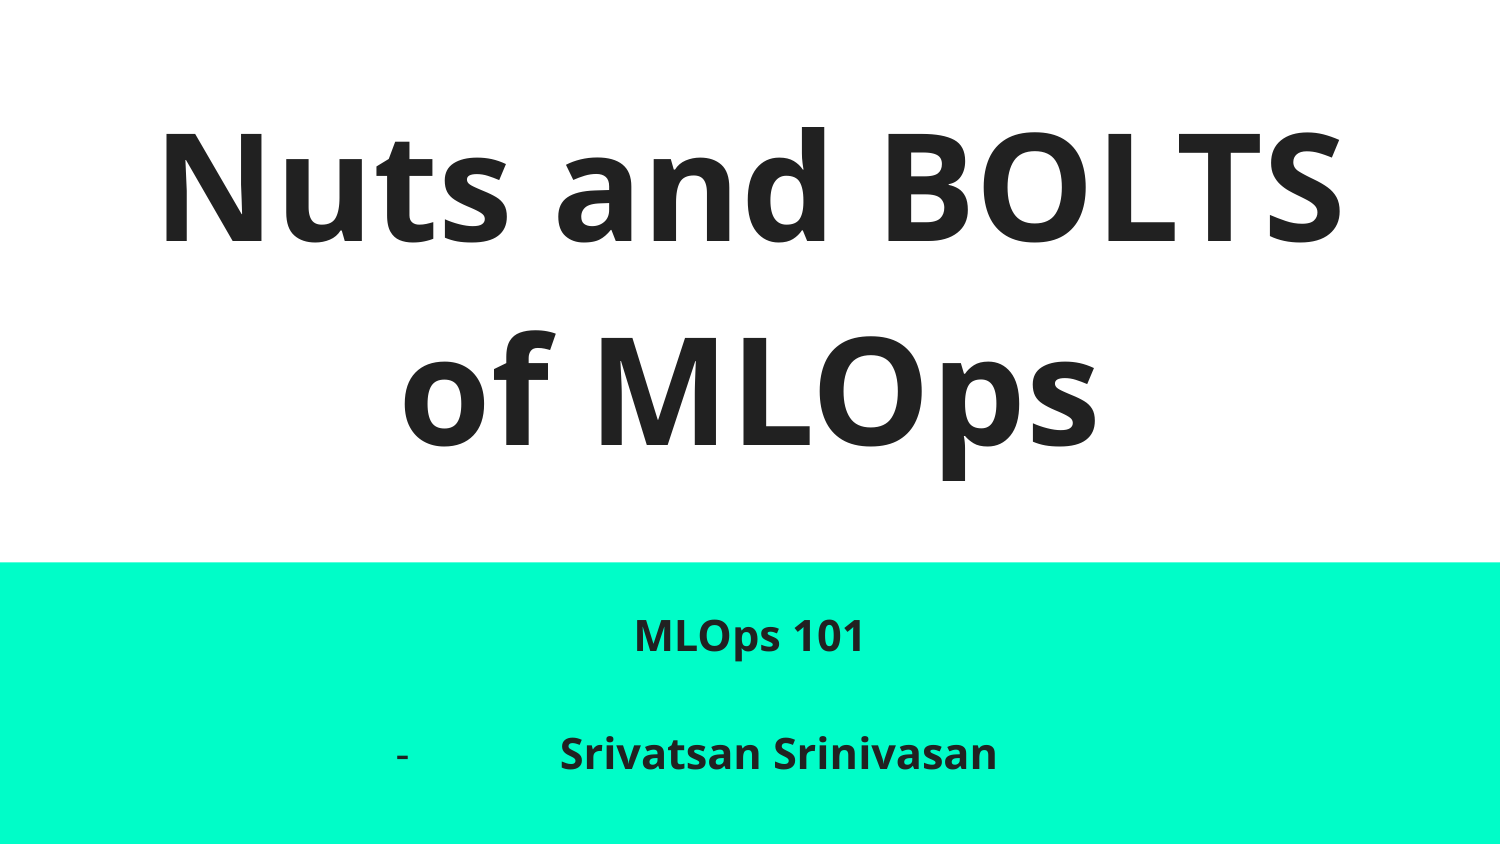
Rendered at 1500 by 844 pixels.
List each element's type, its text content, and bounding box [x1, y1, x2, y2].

subtitle MLOps 101 Srivatsan Srinivasan [51, 590, 1449, 798]
title Nuts and BOLTS of MLOps [51, 64, 1449, 506]
